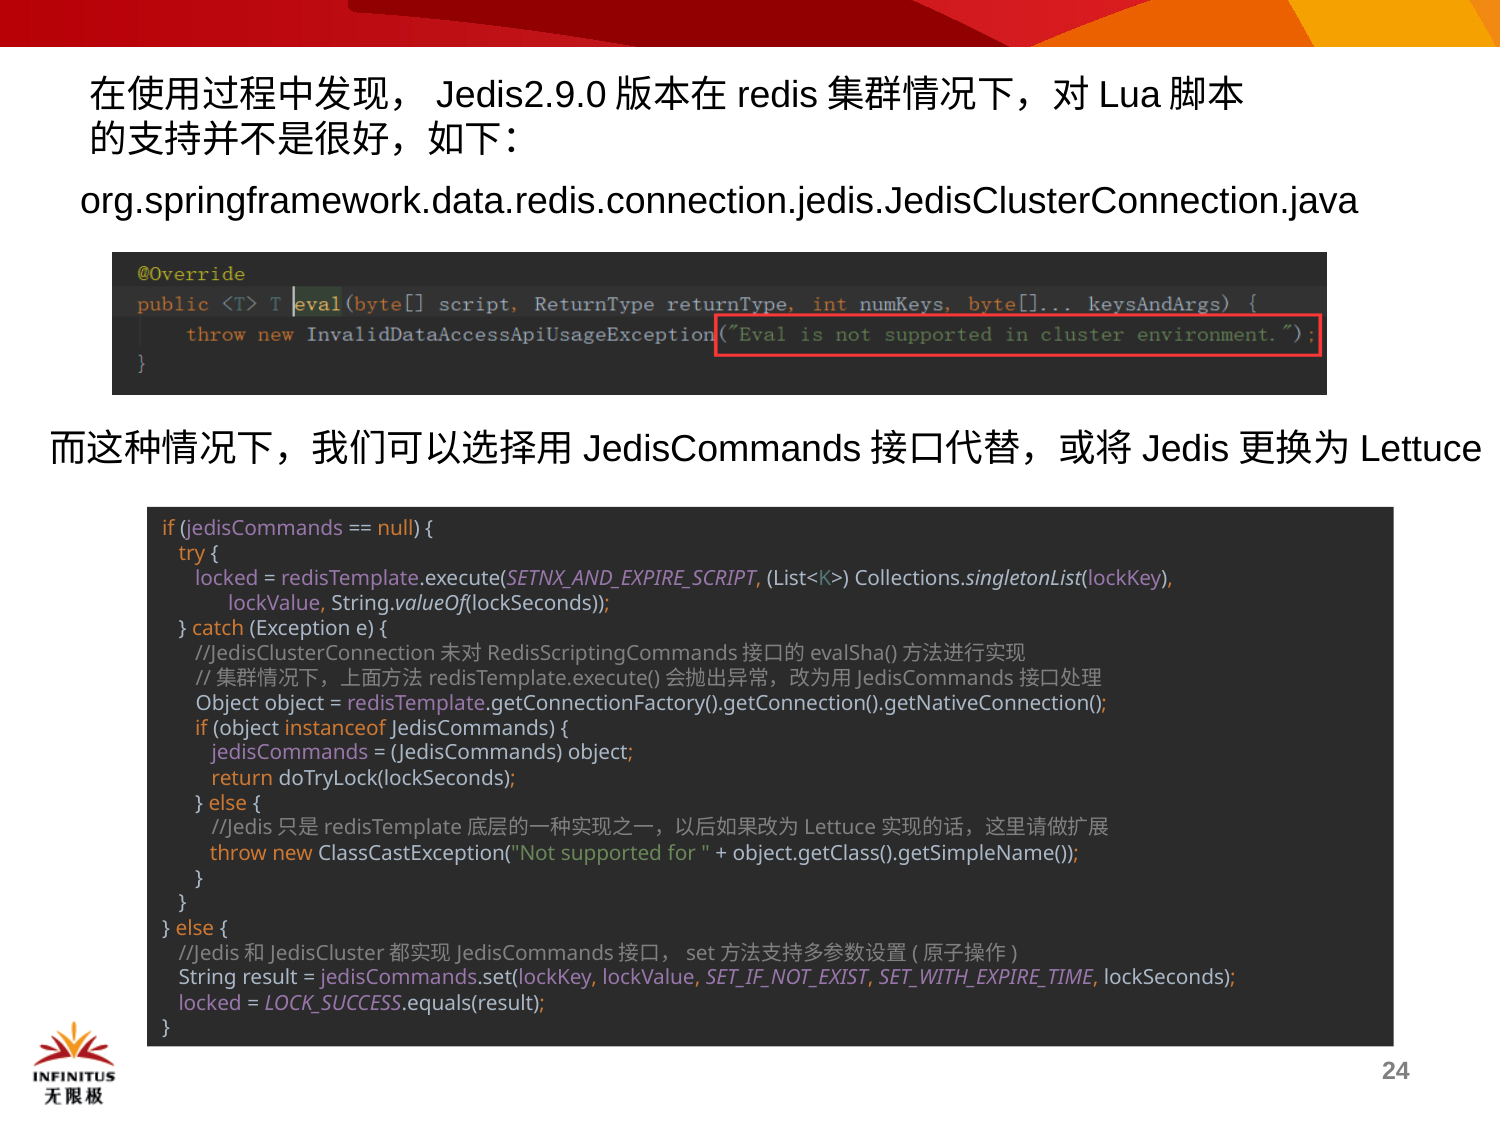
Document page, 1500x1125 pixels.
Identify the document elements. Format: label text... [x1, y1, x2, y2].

picture [0, 0, 1500, 50]
text_box 而这种情况下，我们可以选择用JedisCommands接口代替，或将Jedis更换为Lettuce [34, 416, 1498, 477]
picture [0, 1007, 131, 1125]
text_box if (jedisCommands == null) { try { locked = redisTemplate.execute(SETNX_AND_EXPIRE_SCRIPT, (List<K>) Collections.singletonList(lockKey), lockValue, String.valueOf(lockSeconds)); } catch (Exception e) { //JedisClusterConnection未对RedisScriptingCommands接口的evalSha()方法进行实现 //集群情况下，上面方法redisTemplate.execute()会抛出异常，改为用JedisCommands接口处理 Object object = redisTemplate.getConnectionFactory().getConnection().getNativeConnection(); if (object instanceof JedisCommands) { jedisCommands = (JedisCommands) object; return doTryLock(lockSeconds); } else { //Jedis只是redisTemplate底层的一种实现之一，以后如果改为Lettuce实现的话，这里请做扩展 throw new ClassCastException("Not supported for " + object.getClass().getSimpleName()); } } } else { //Jedis和JedisCluster都实现JedisCommands接口，set方法支持多参数设置(原子操作) String result = jedisCommands.set(lockKey, lockValue, SET_IF_NOT_EXIST, SET_WITH_EXPIRE_TIME, lockSeconds); locked = LOCK_SUCCESS.equals(result); } [147, 506, 1394, 1047]
slide_number 24 [1350, 1046, 1425, 1125]
text_box 在使用过程中发现，Jedis2.9.0版本在redis集群情况下，对Lua脚本的支持并不是很好，如下： [74, 62, 1275, 168]
picture [112, 252, 1327, 396]
text_box org.springframework.data.redis.connection.jedis.JedisClusterConnection.java [28, 168, 1411, 229]
